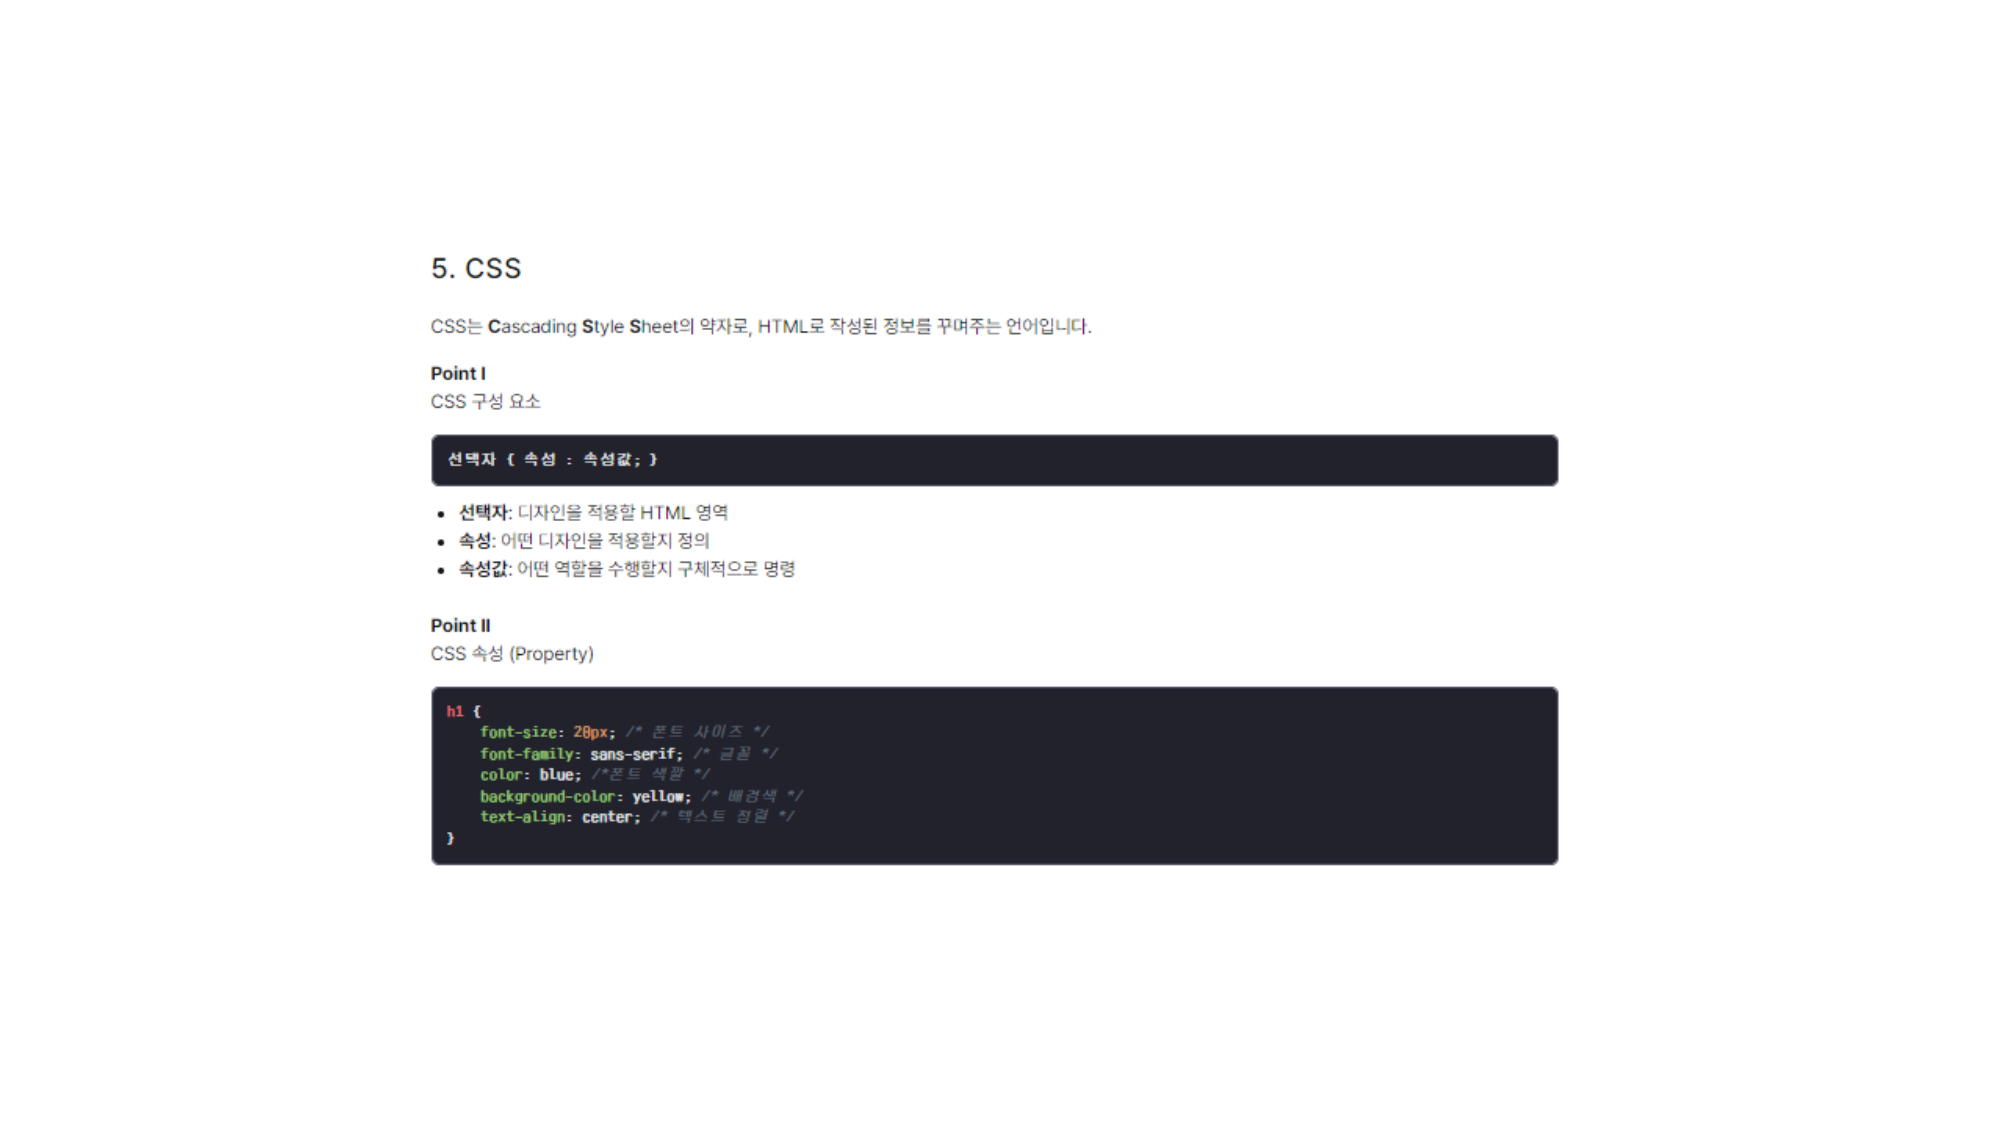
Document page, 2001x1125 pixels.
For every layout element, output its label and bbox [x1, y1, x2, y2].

picture [424, 247, 1576, 878]
